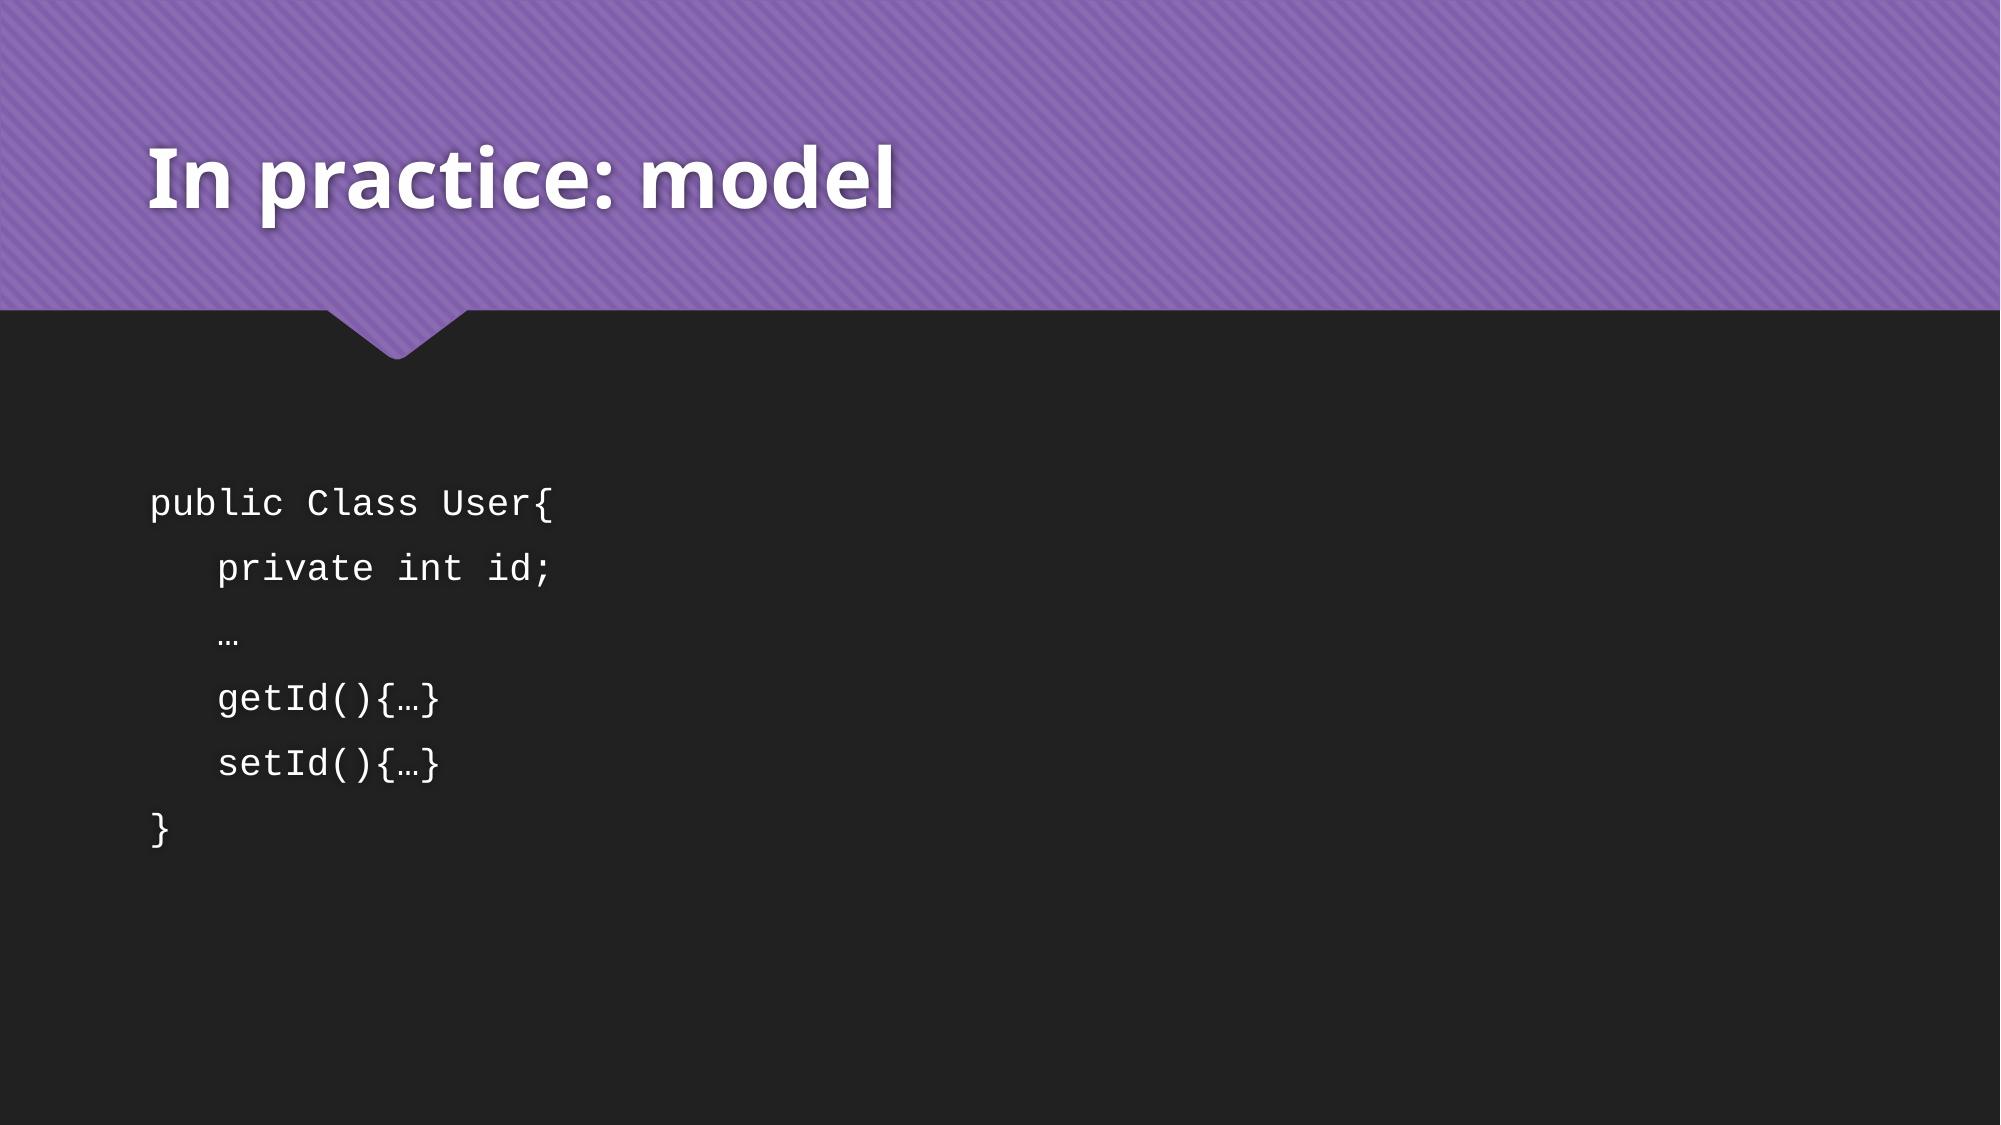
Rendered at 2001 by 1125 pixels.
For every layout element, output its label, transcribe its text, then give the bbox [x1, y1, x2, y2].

list public Class User{ private int id; … getId(){…} setId(){…} } [134, 364, 1866, 962]
title In practice: model [132, 73, 1868, 233]
